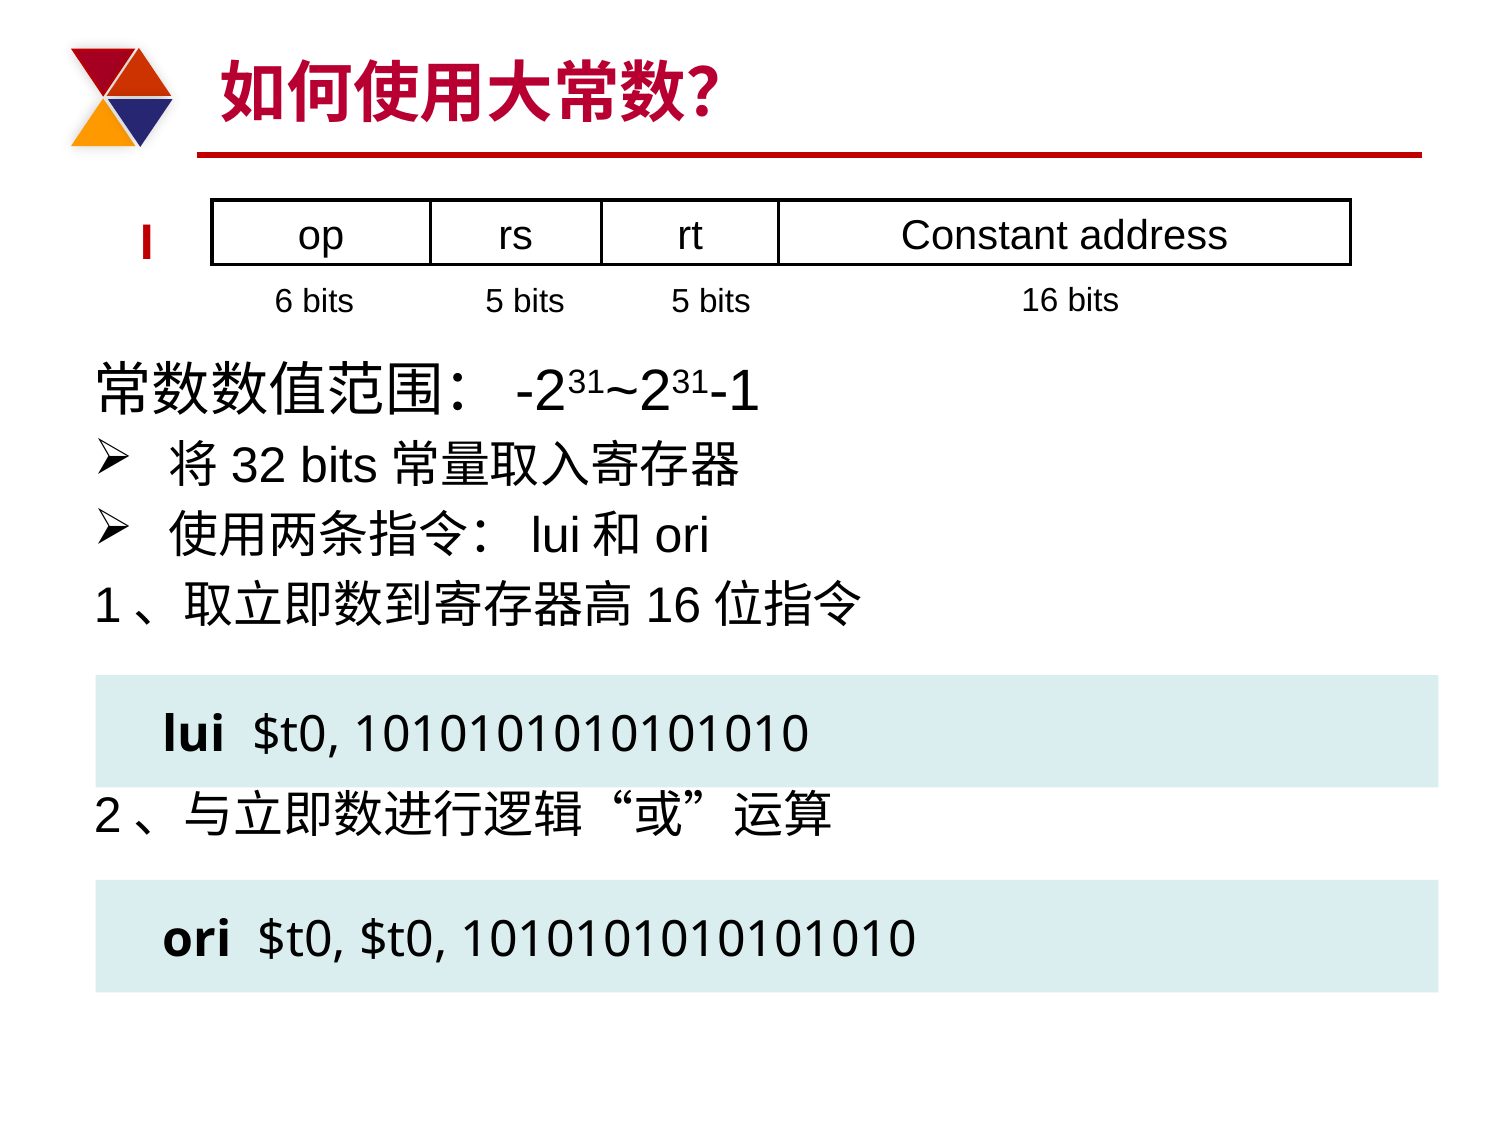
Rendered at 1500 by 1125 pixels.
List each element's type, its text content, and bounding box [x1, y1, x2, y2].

text_box ori $t0, $t0, 1010101010101010 [95, 879, 1439, 993]
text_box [211, 199, 1351, 328]
text_box lui $t0, 1010101010101010 [95, 675, 1439, 788]
list 常数数值范围：-231~231-1 将32 bits常量取入寄存器 使用两条指令：lui和ori 1、取立即数到寄存器高16位指令 2、与立即数进行逻辑“或”运算 [79, 181, 1422, 1075]
text_box I [124, 202, 175, 278]
title 如何使用大常数？ [204, 36, 1405, 137]
